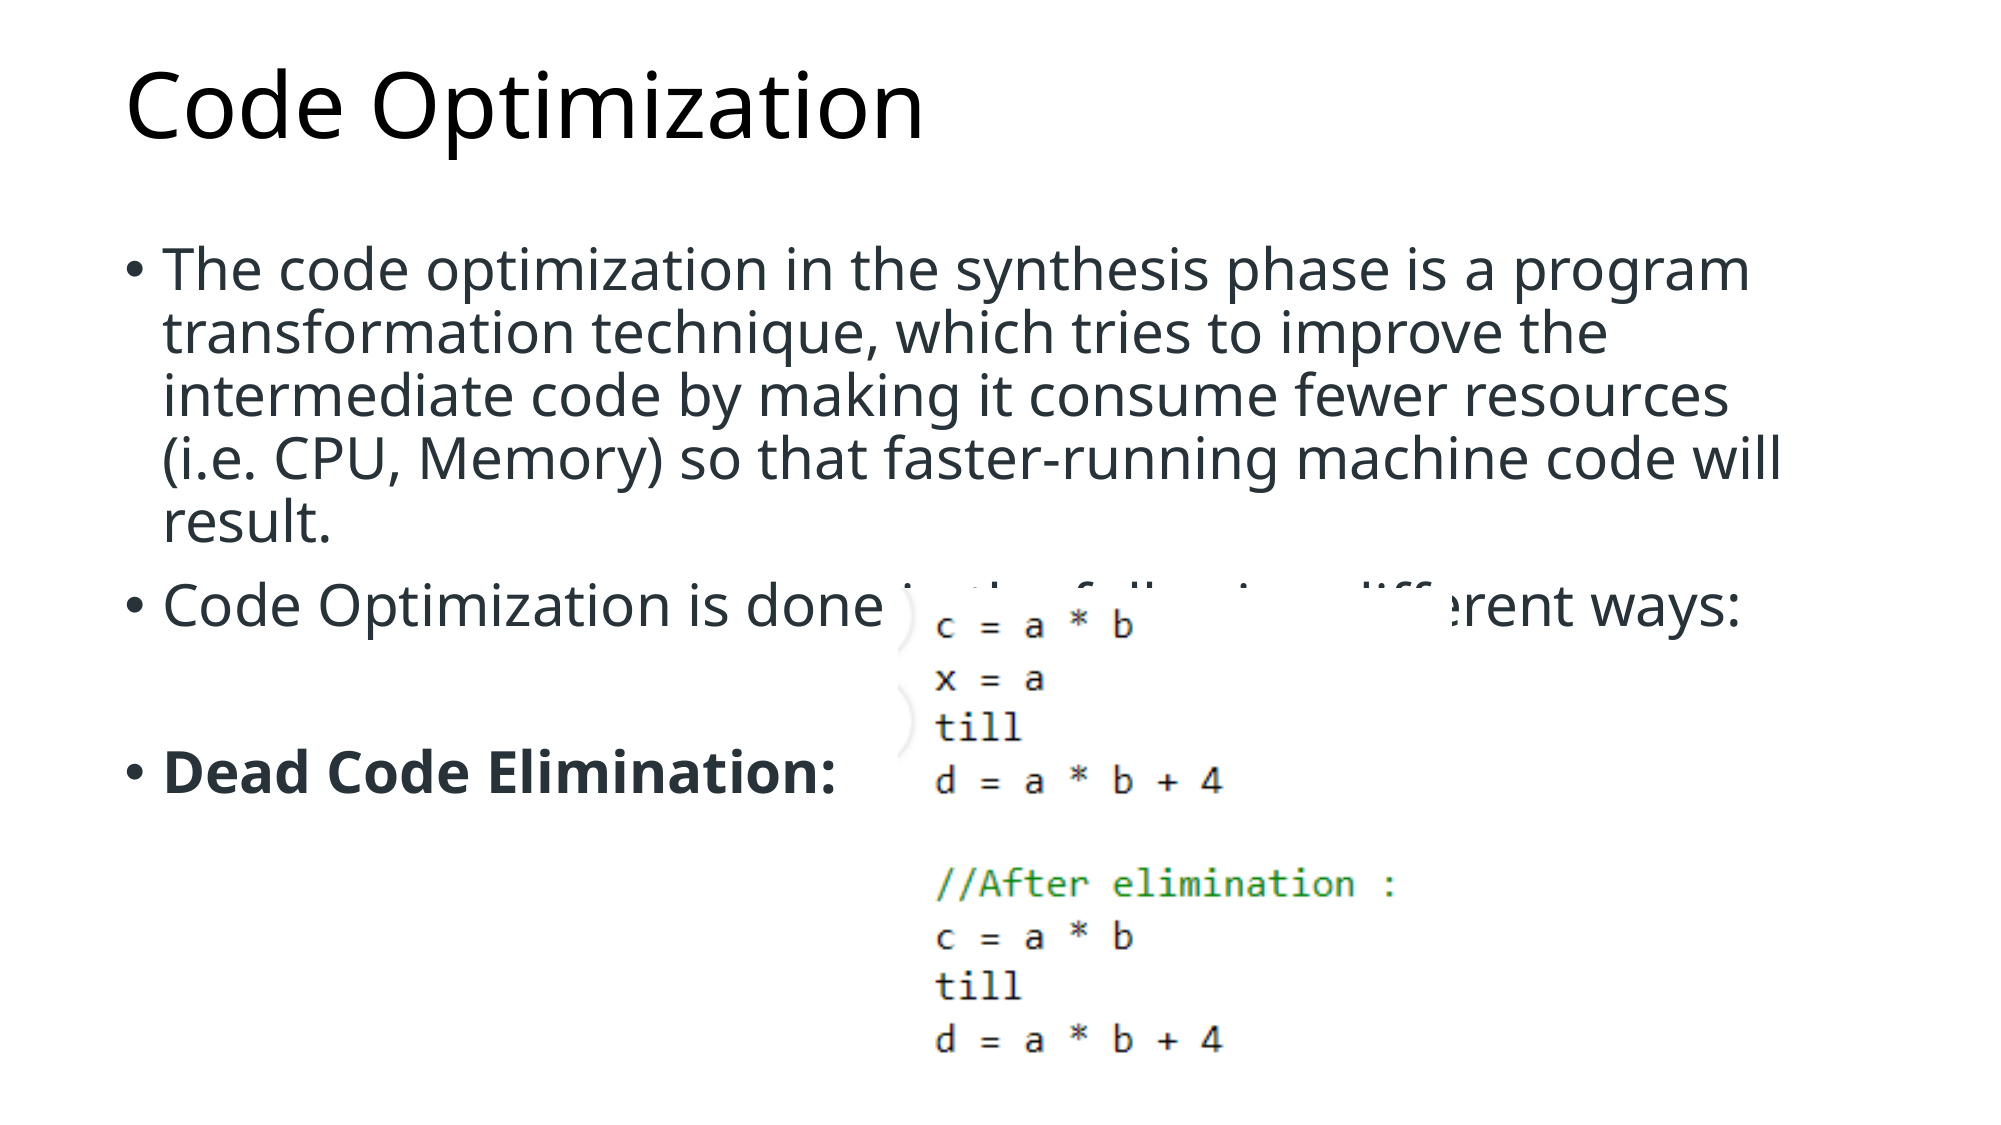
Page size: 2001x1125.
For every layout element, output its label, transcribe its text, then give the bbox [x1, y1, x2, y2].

list The code optimization in the synthesis phase is a program transformation technique, which tries to improve the intermediate code by making it consume fewer resources (i.e. CPU, Memory) so that faster-running machine code will result. Code Optimization is done in the following different ways: Dead Code Elimination: [109, 233, 1835, 947]
picture [898, 588, 1452, 1096]
title Code Optimization [109, 0, 1835, 218]
